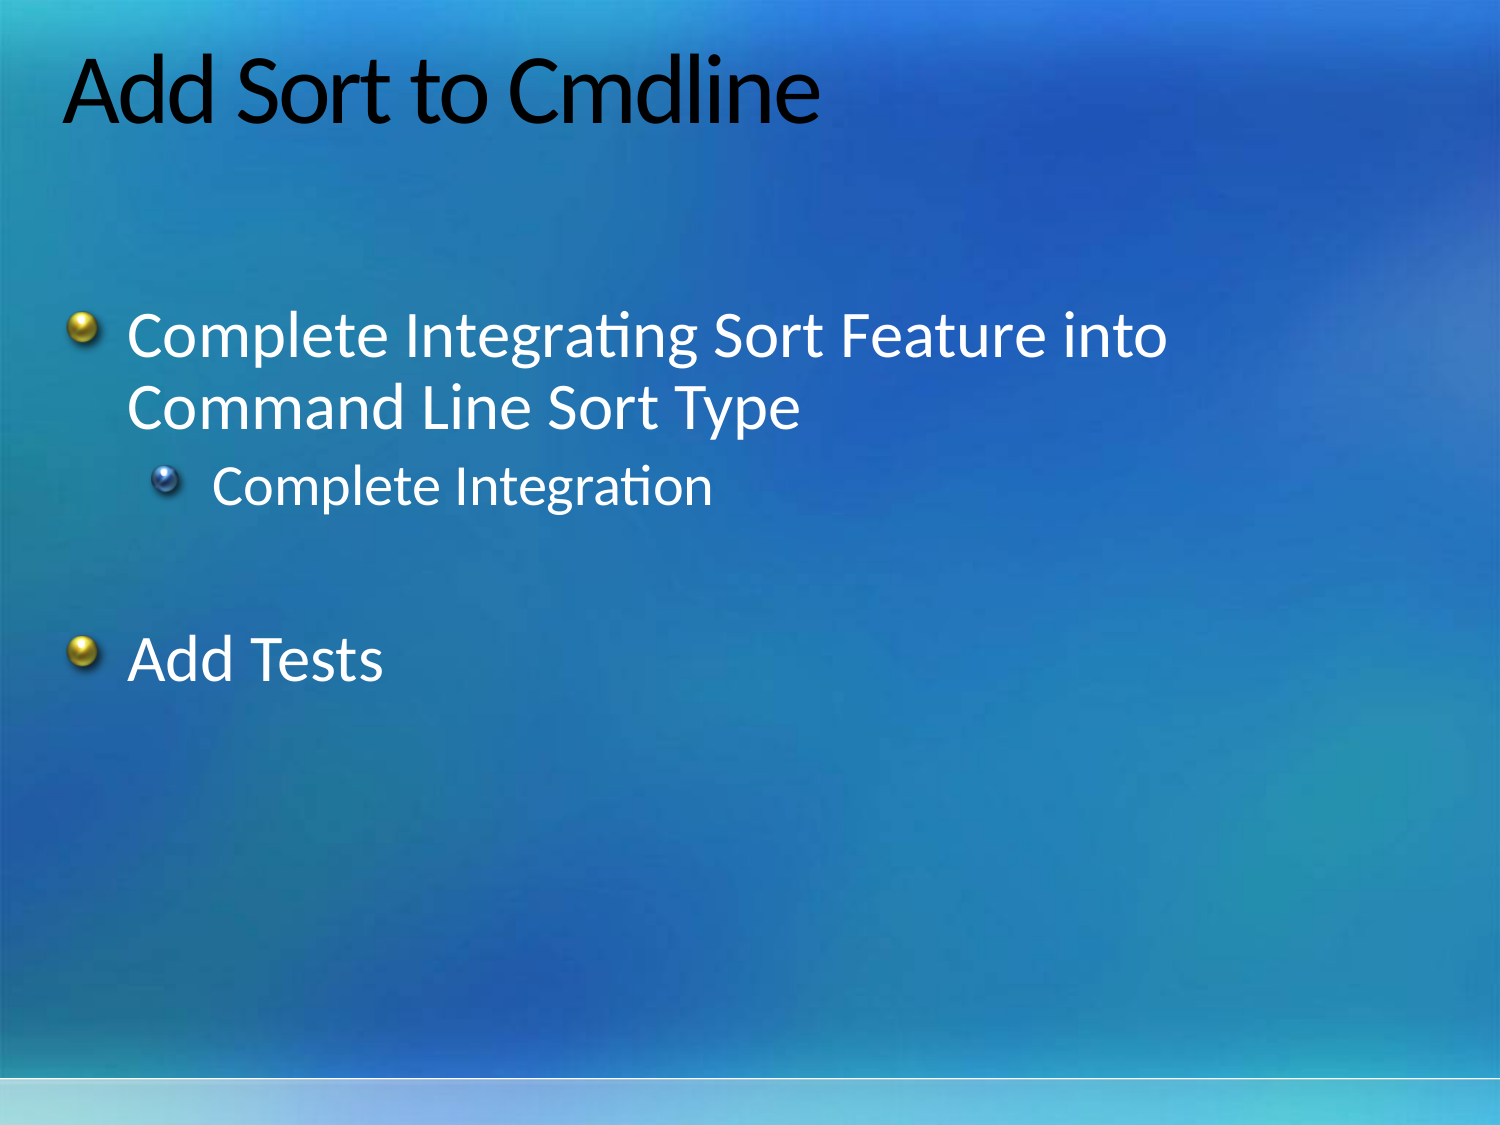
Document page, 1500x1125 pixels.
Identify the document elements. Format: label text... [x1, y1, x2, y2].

picture [0, 0, 1500, 1125]
title Add Sort to Cmdline [62, 37, 1438, 147]
list Complete Integrating Sort Feature into Command Line Sort Type Complete Integration Add Tests [62, 299, 1438, 695]
